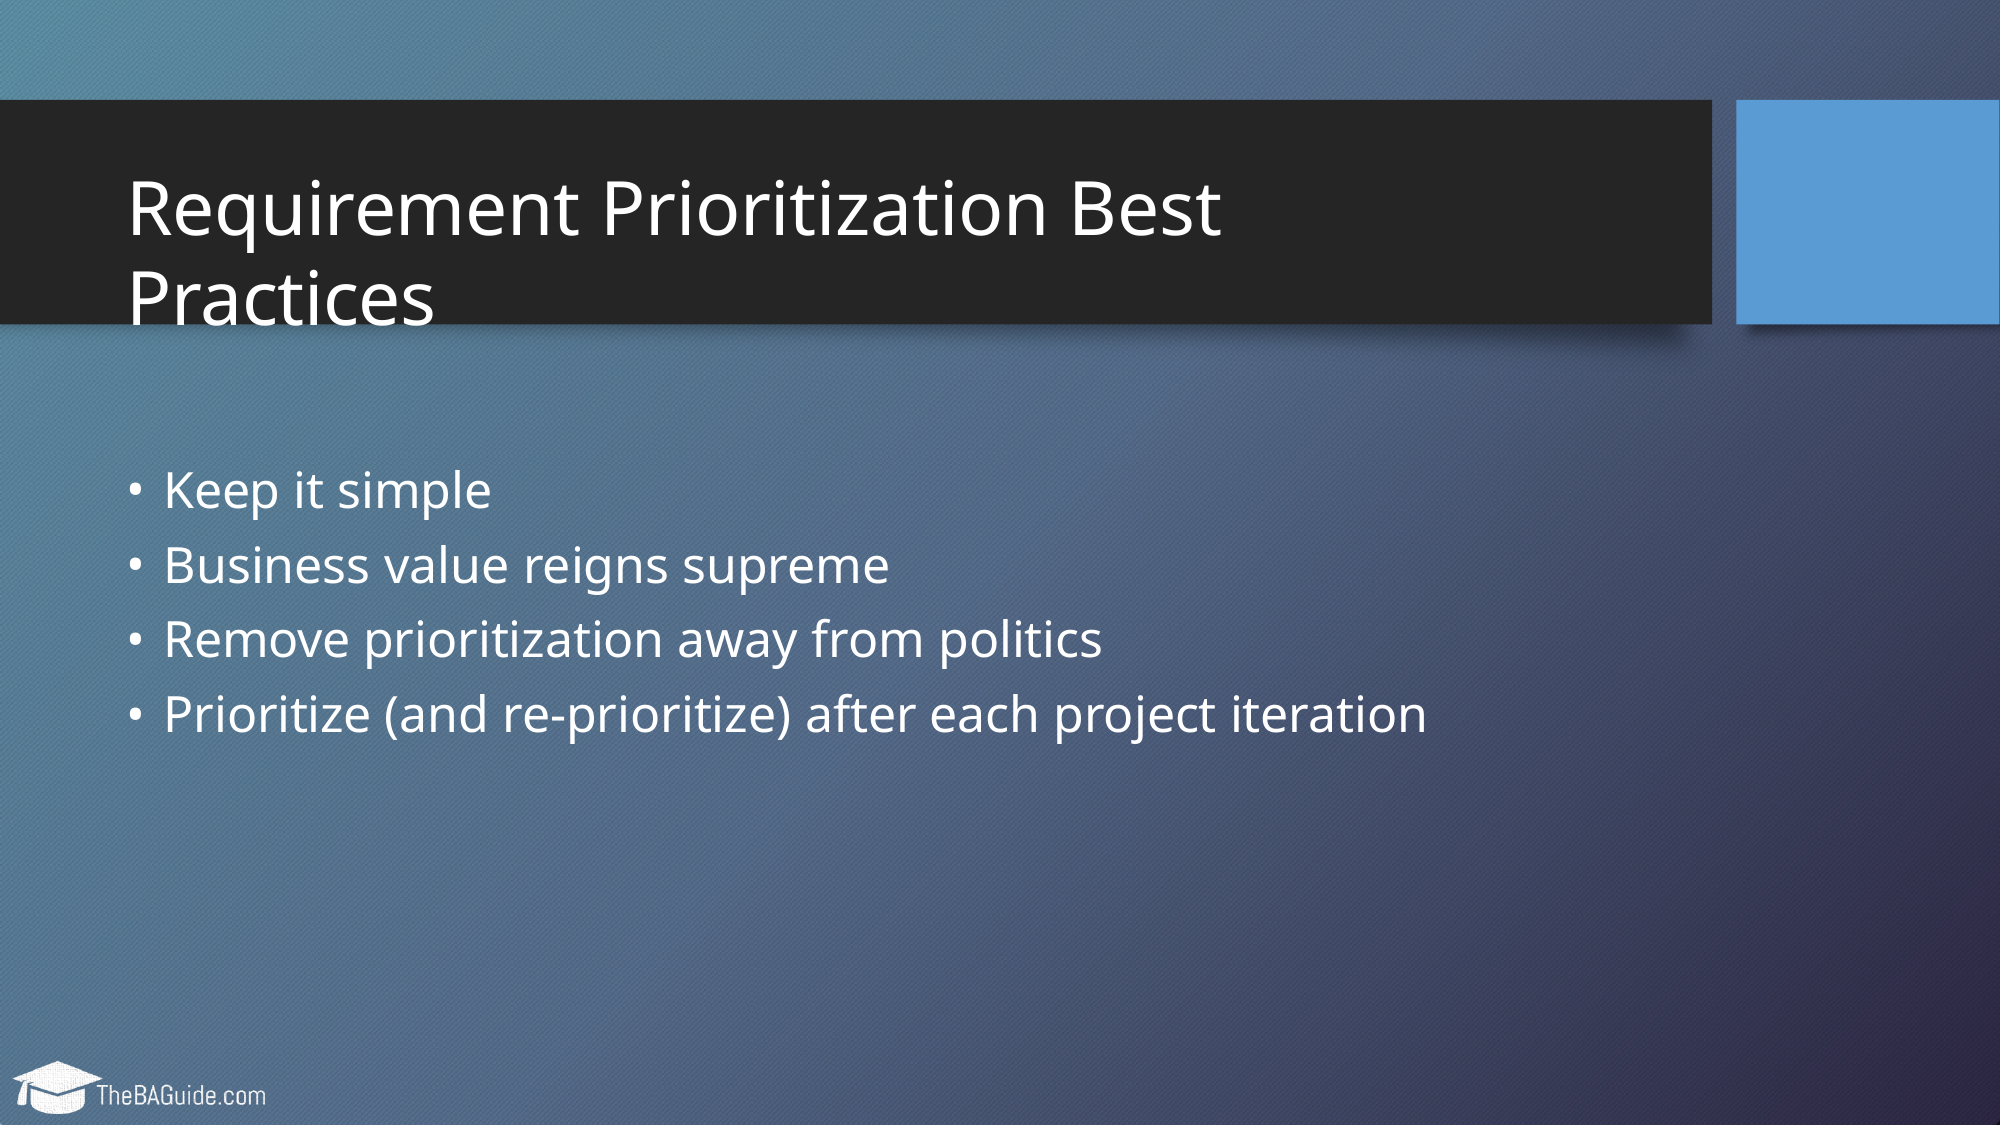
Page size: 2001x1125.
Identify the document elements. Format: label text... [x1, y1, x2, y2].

title Requirement Prioritization Best Practices [124, 158, 1511, 349]
text_box Keep it simple Business value reigns supreme Remove prioritization away from politics Prioritize (and re-prioritize) after each project iteration [124, 441, 1430, 743]
picture [0, 0, 2000, 1125]
